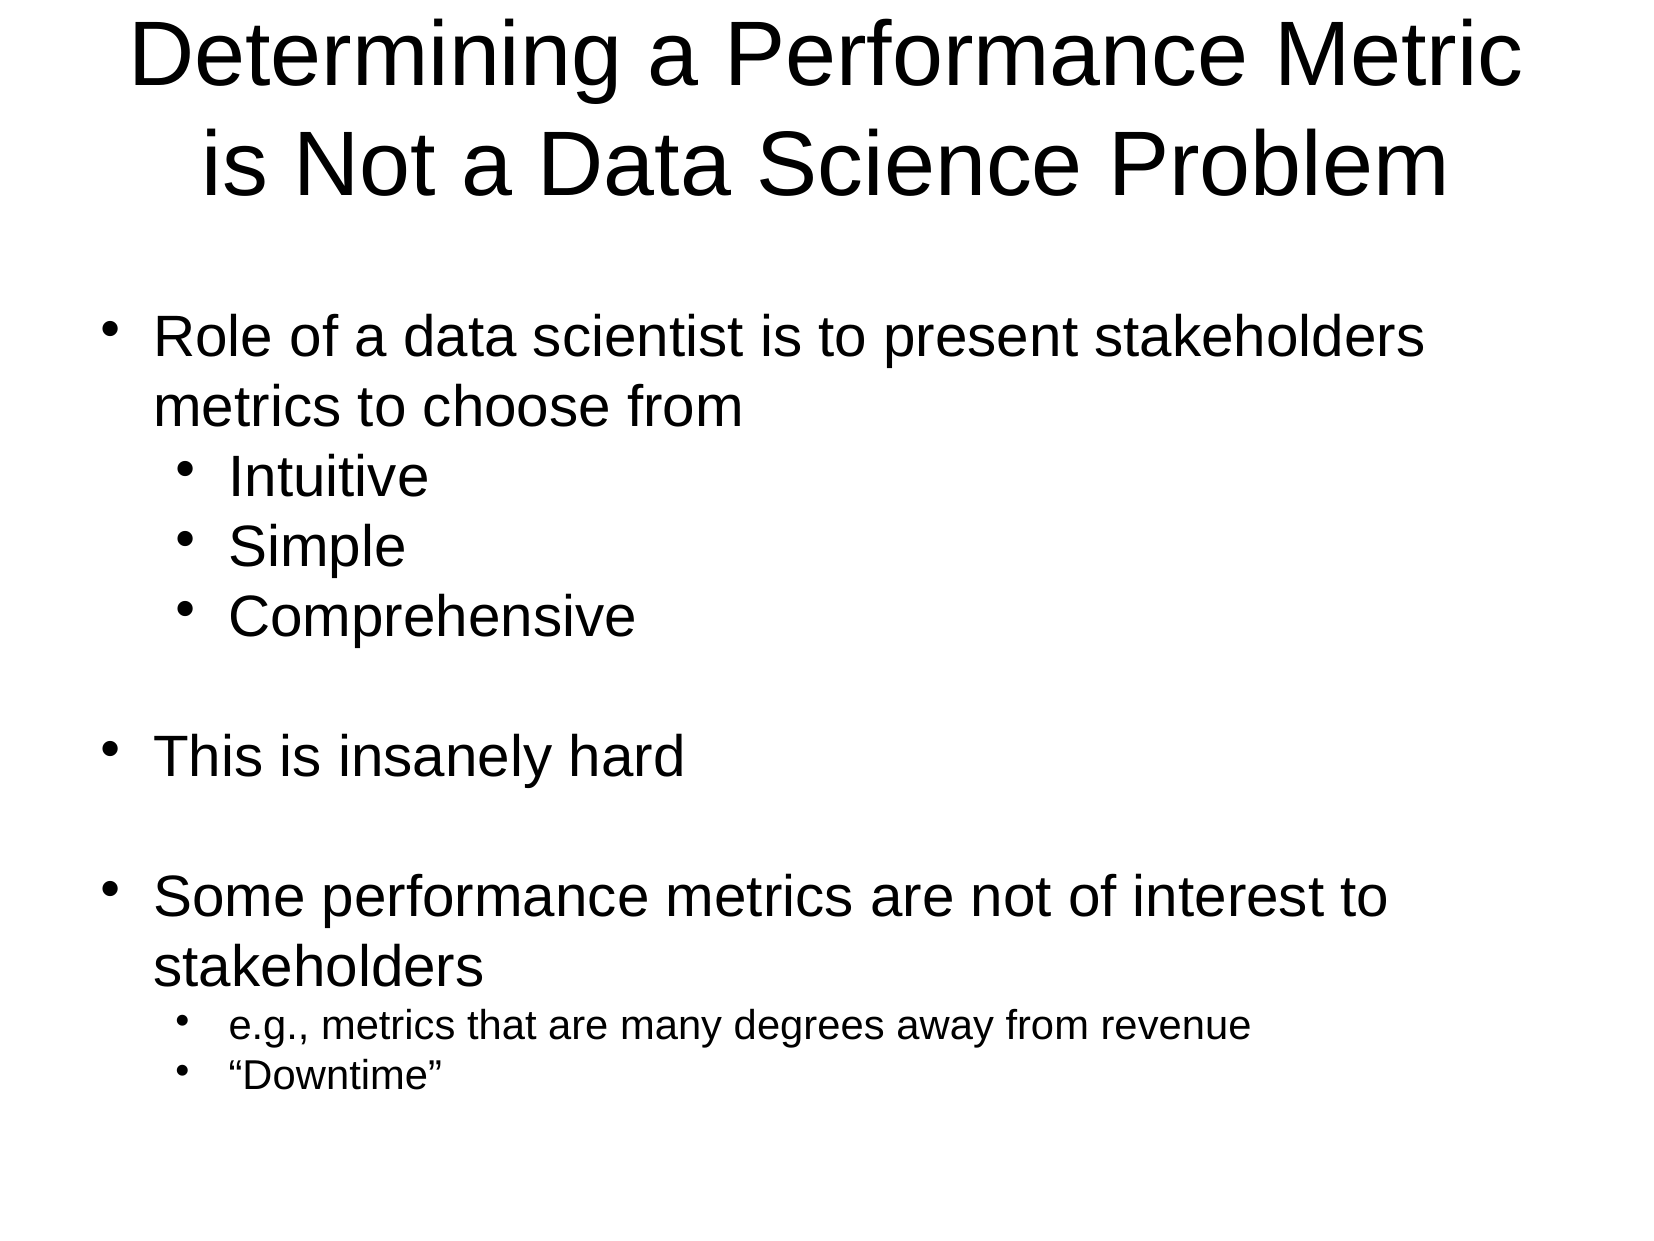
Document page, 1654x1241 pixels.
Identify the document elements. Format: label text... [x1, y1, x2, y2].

text_box Determining a Performance Metric is Not a Data Science Problem [82, 0, 1571, 207]
text_box Role of a data scientist is to present stakeholders metrics to choose from Intuitive Simple Comprehensive This is insanely hard Some performance metrics are not of interest to stakeholders e.g., metrics that are many degrees away from revenue “Downtime” [82, 297, 1571, 1144]
